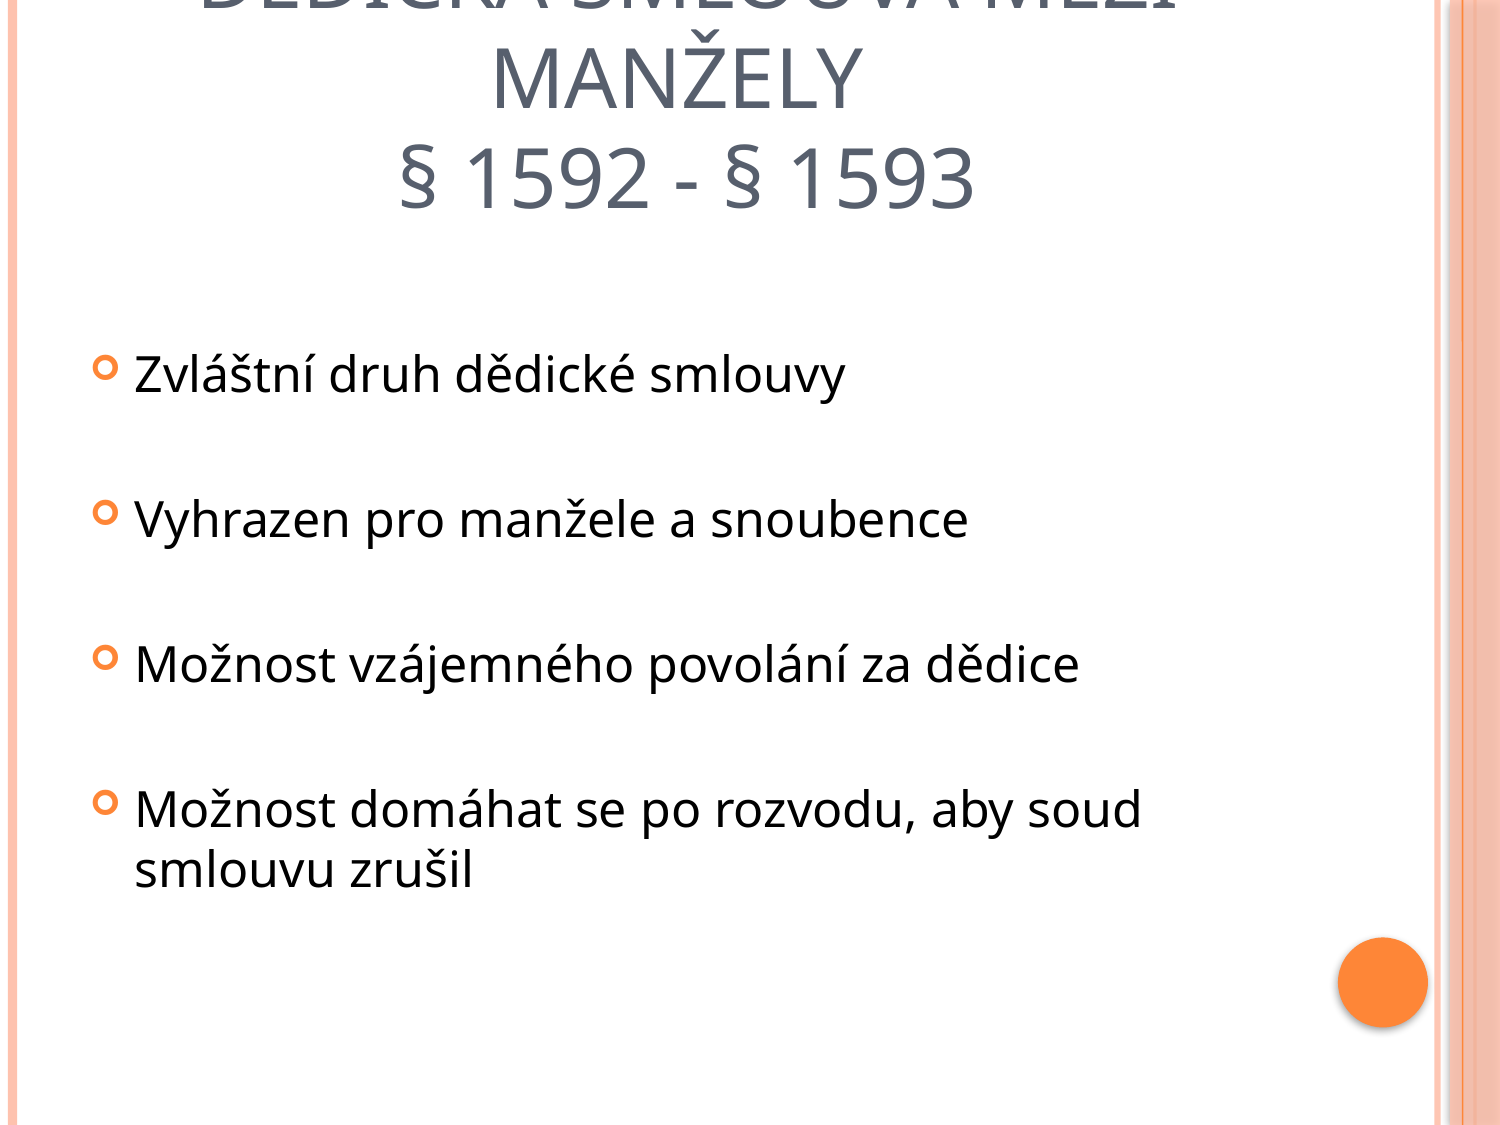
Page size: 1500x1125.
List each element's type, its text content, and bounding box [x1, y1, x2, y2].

title Dědická smlouva mezi manžely § 1592 - § 1593 [75, 45, 1300, 233]
list Zvláštní druh dědické smlouvy Vyhrazen pro manžele a snoubence Možnost vzájemného povolání za dědice Možnost domáhat se po rozvodu, aby soud smlouvu zrušil [75, 262, 1300, 1062]
